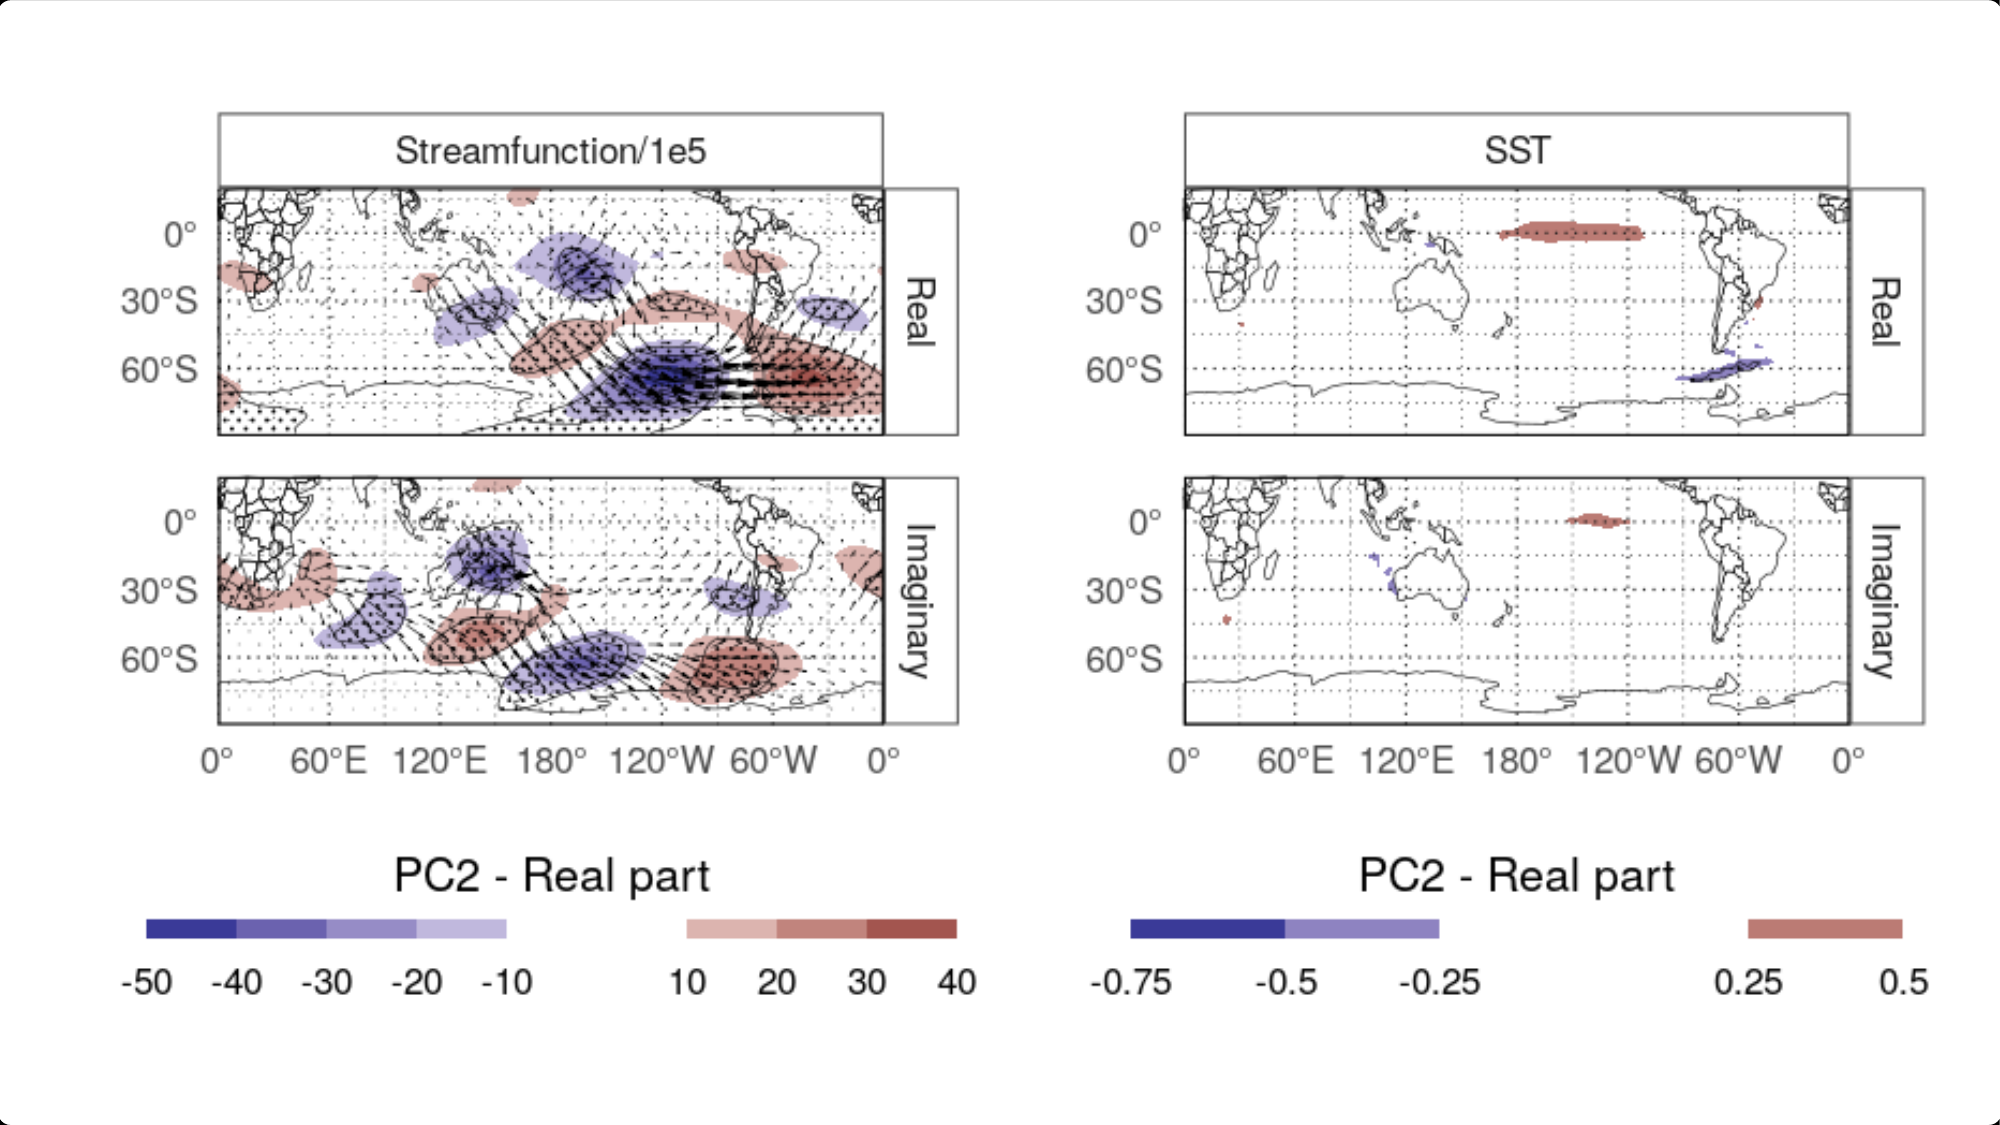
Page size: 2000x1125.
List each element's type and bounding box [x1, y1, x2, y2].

picture [29, 89, 1961, 1025]
